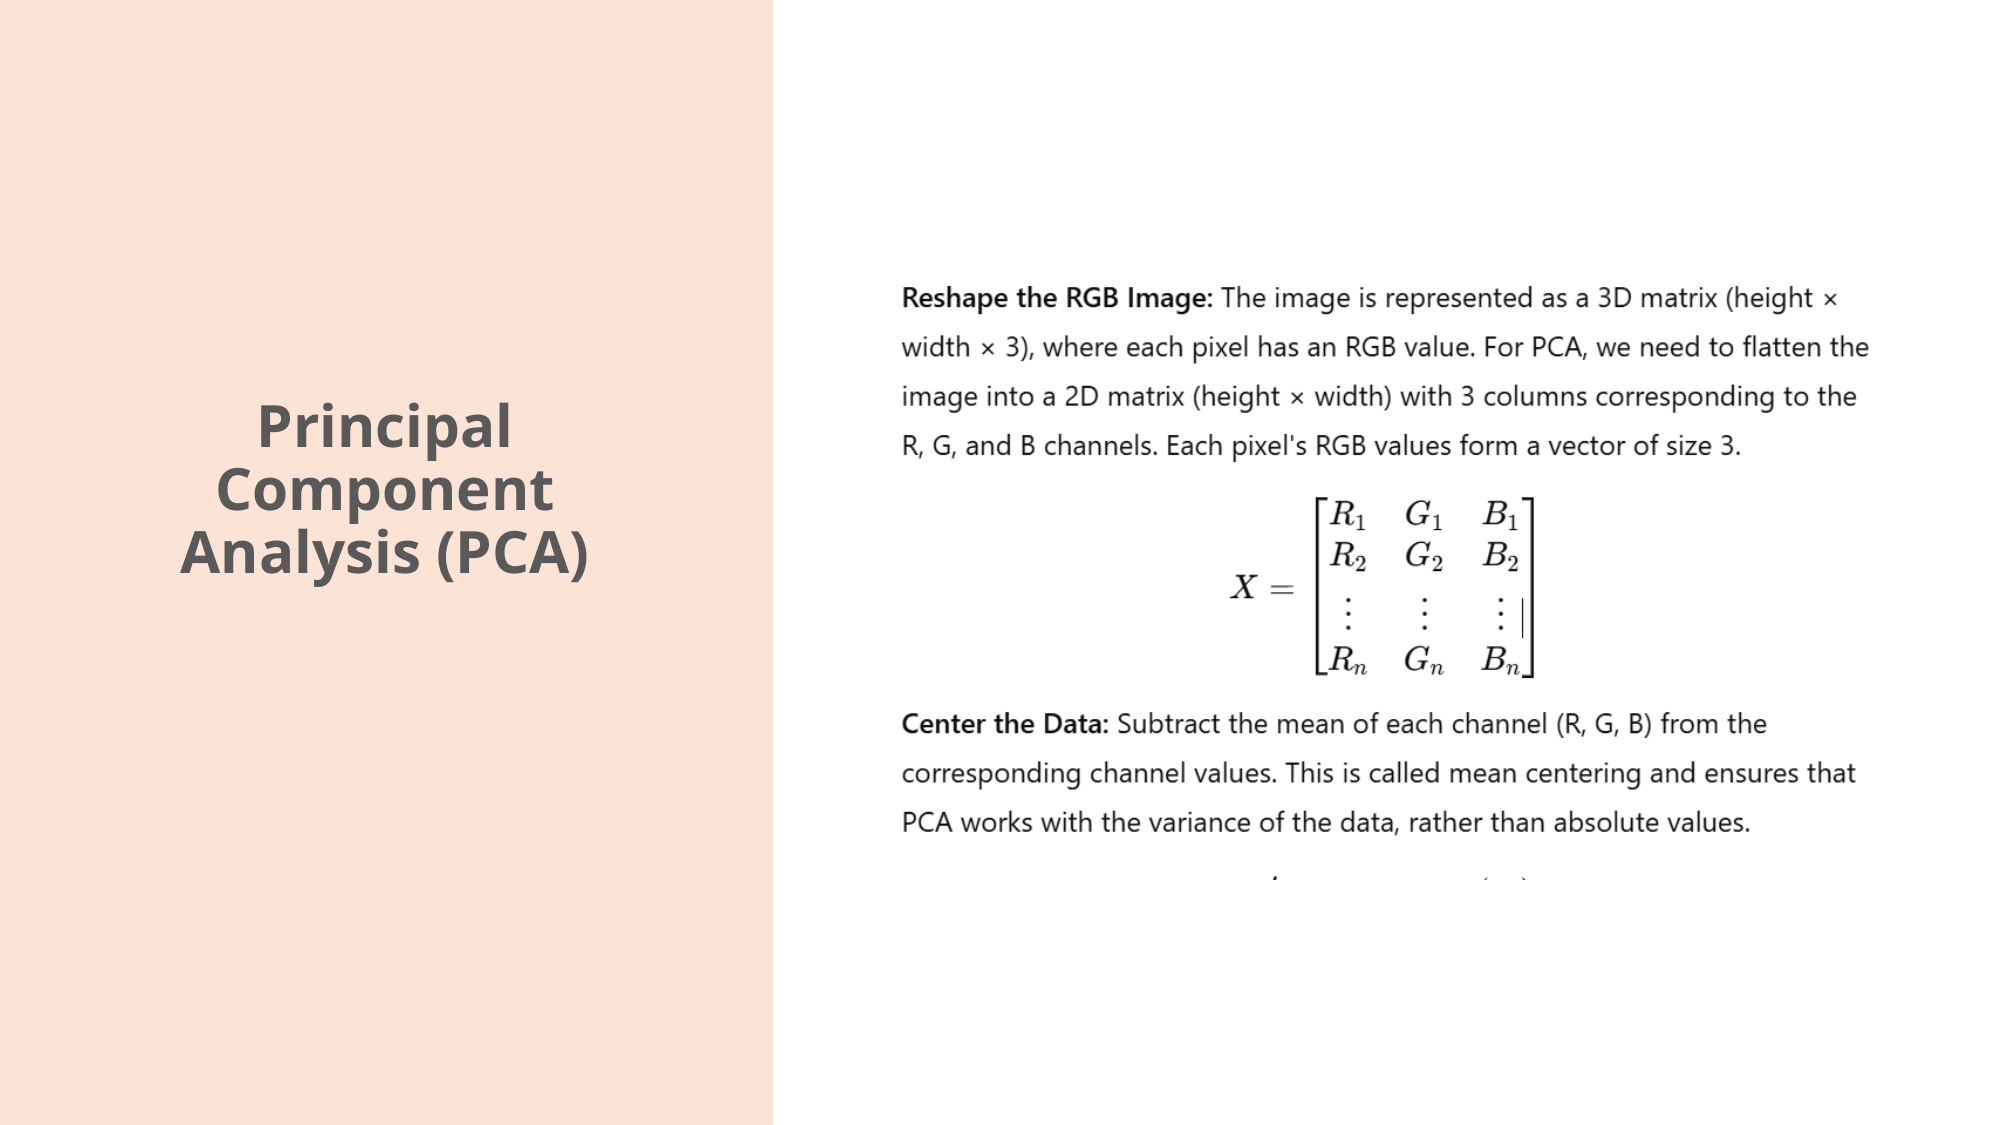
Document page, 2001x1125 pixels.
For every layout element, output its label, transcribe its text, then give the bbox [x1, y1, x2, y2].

text_box [0, 0, 775, 1125]
title Principal Component Analysis (PCA) [145, 142, 625, 664]
text_box [775, 0, 2000, 1125]
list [887, 245, 1890, 880]
